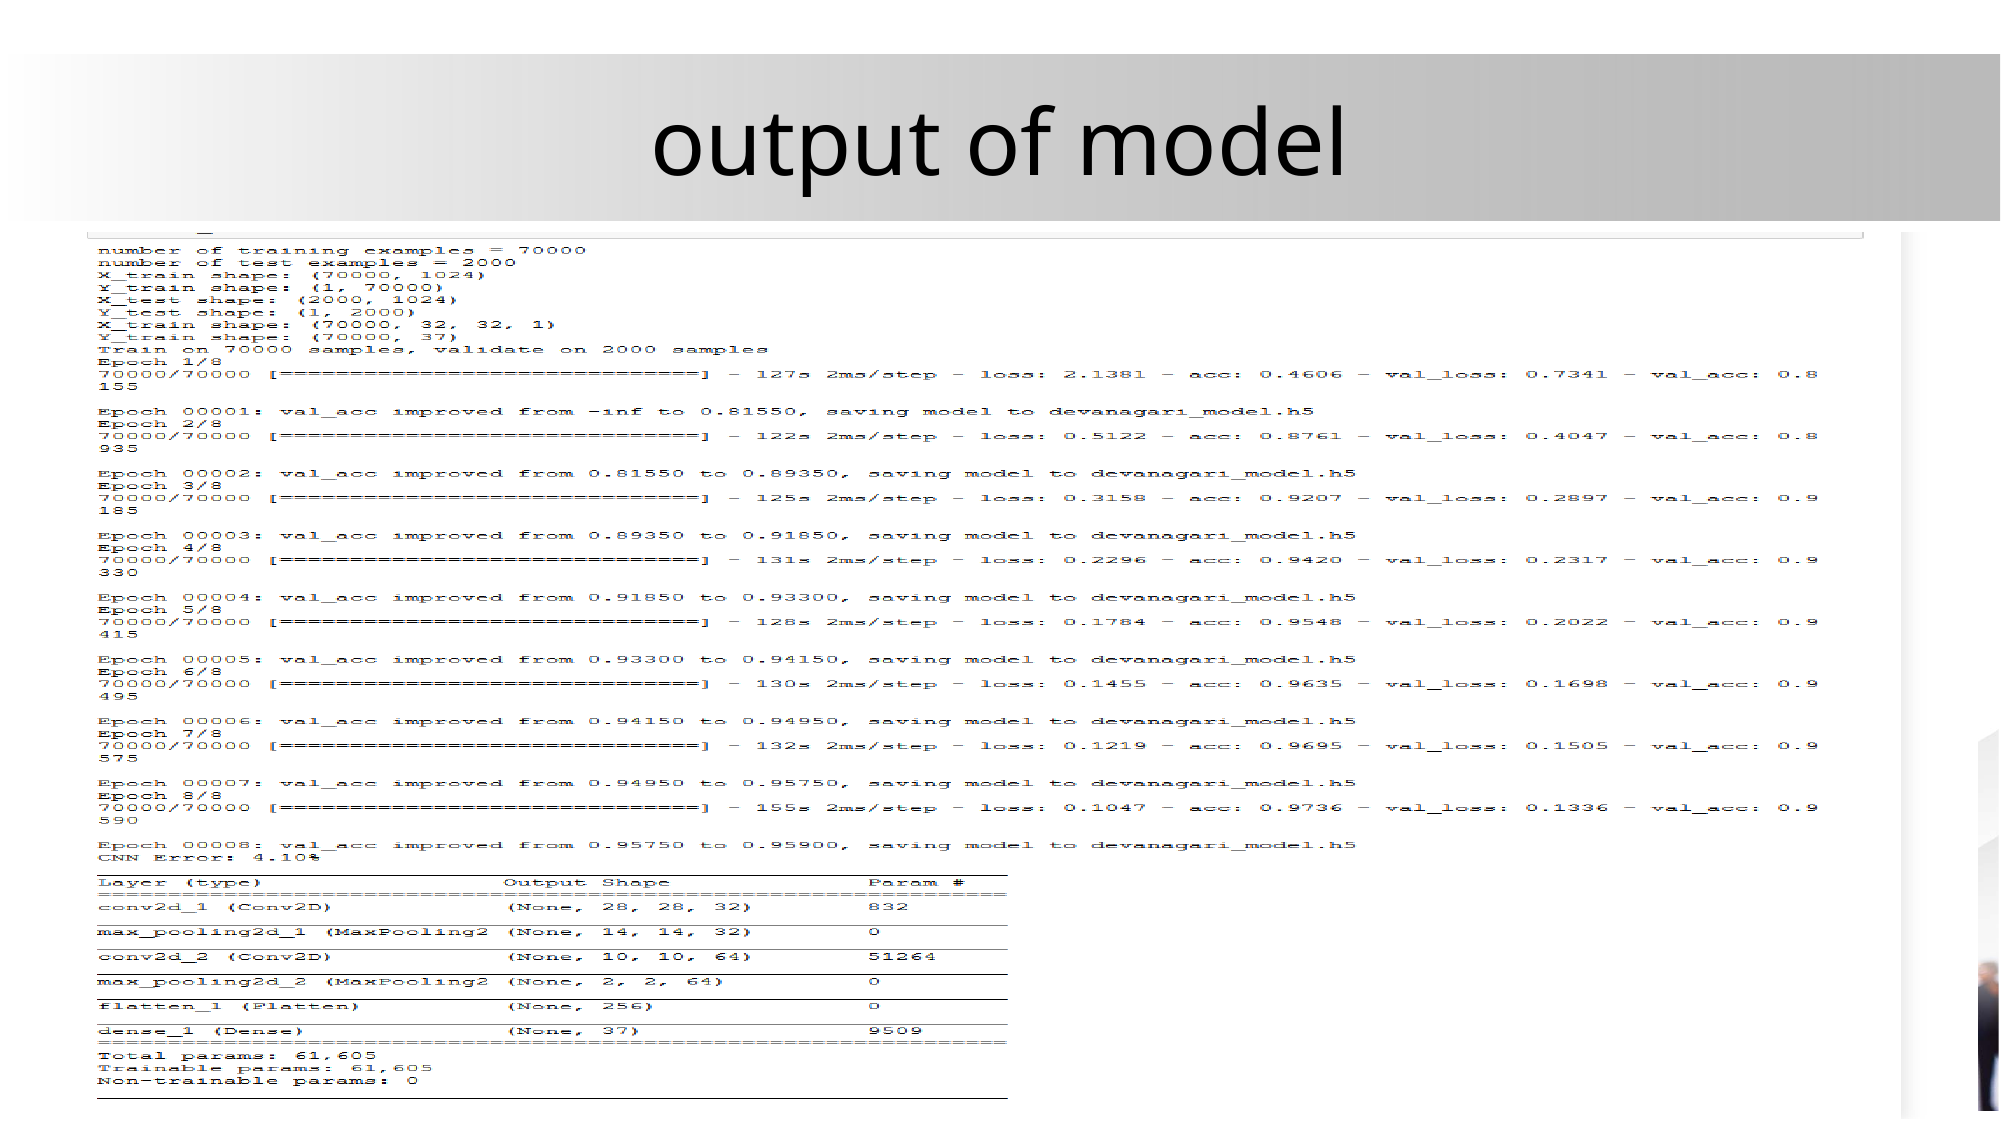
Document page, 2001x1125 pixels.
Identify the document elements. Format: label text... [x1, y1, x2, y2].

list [0, 232, 1978, 1119]
title output of model [99, 44, 1901, 232]
picture [1978, 728, 1999, 1111]
